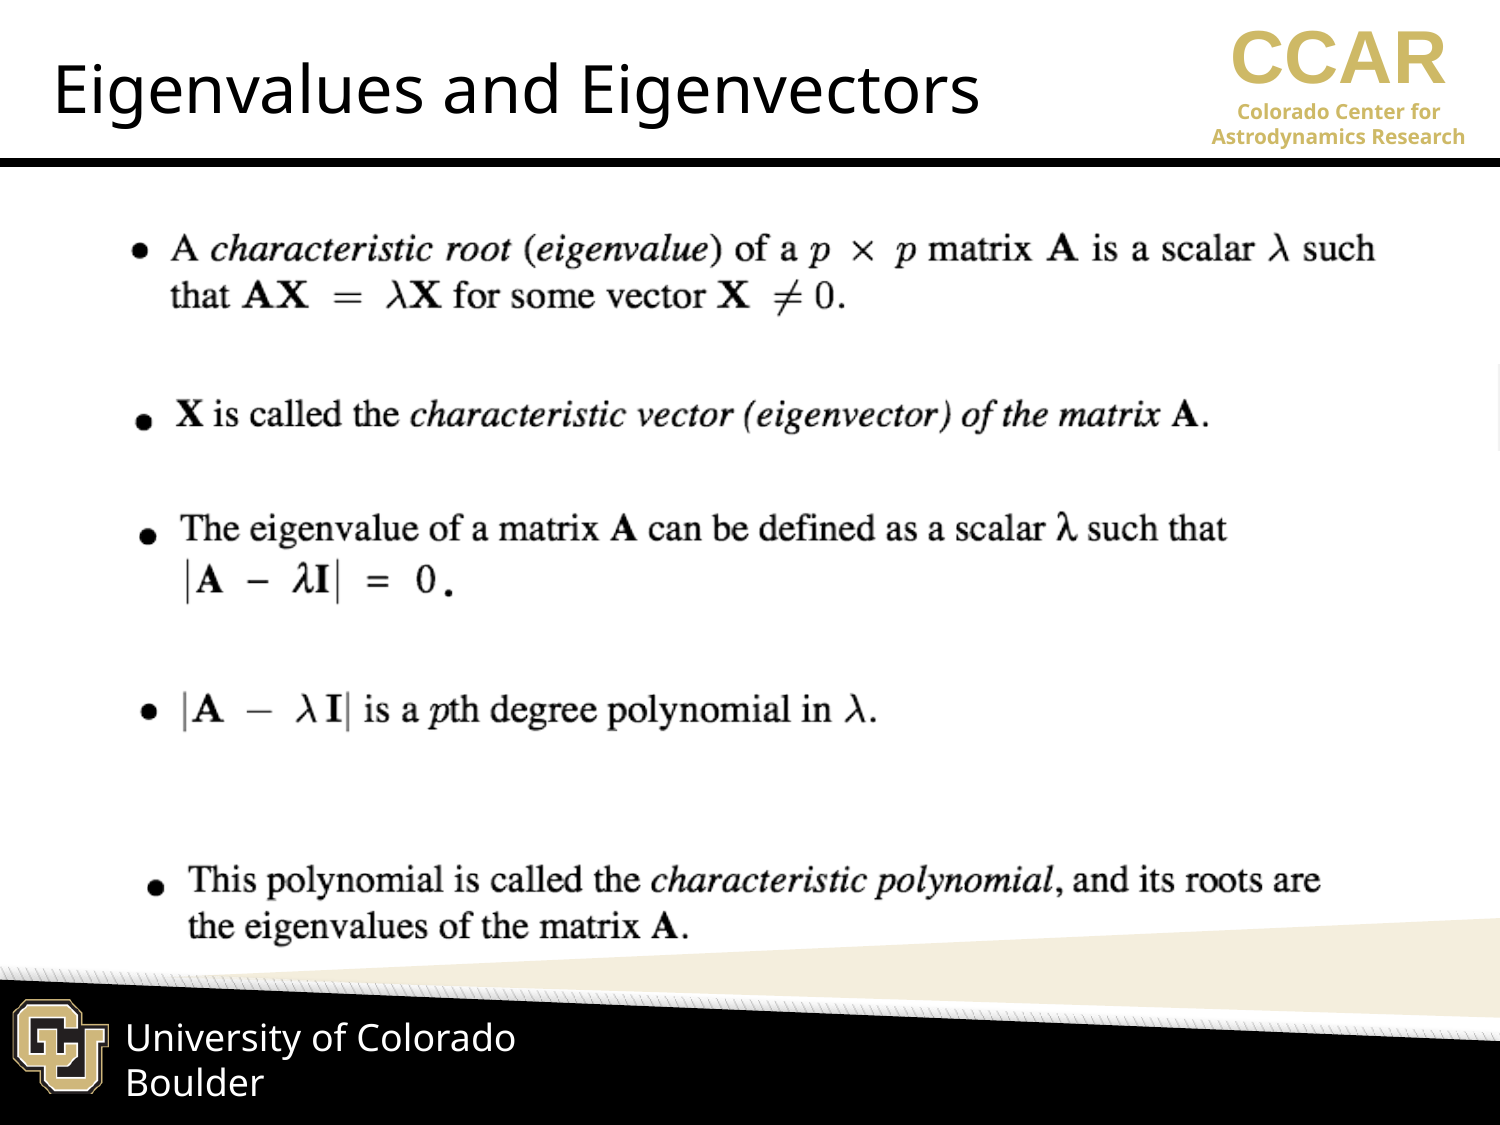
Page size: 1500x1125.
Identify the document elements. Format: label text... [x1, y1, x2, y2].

picture [90, 216, 1404, 324]
picture [119, 364, 1500, 451]
picture [98, 671, 1412, 752]
picture [49, 479, 1431, 634]
picture [58, 822, 1386, 976]
text_box Eigenvalues and Eigenvectors [52, 47, 1268, 128]
